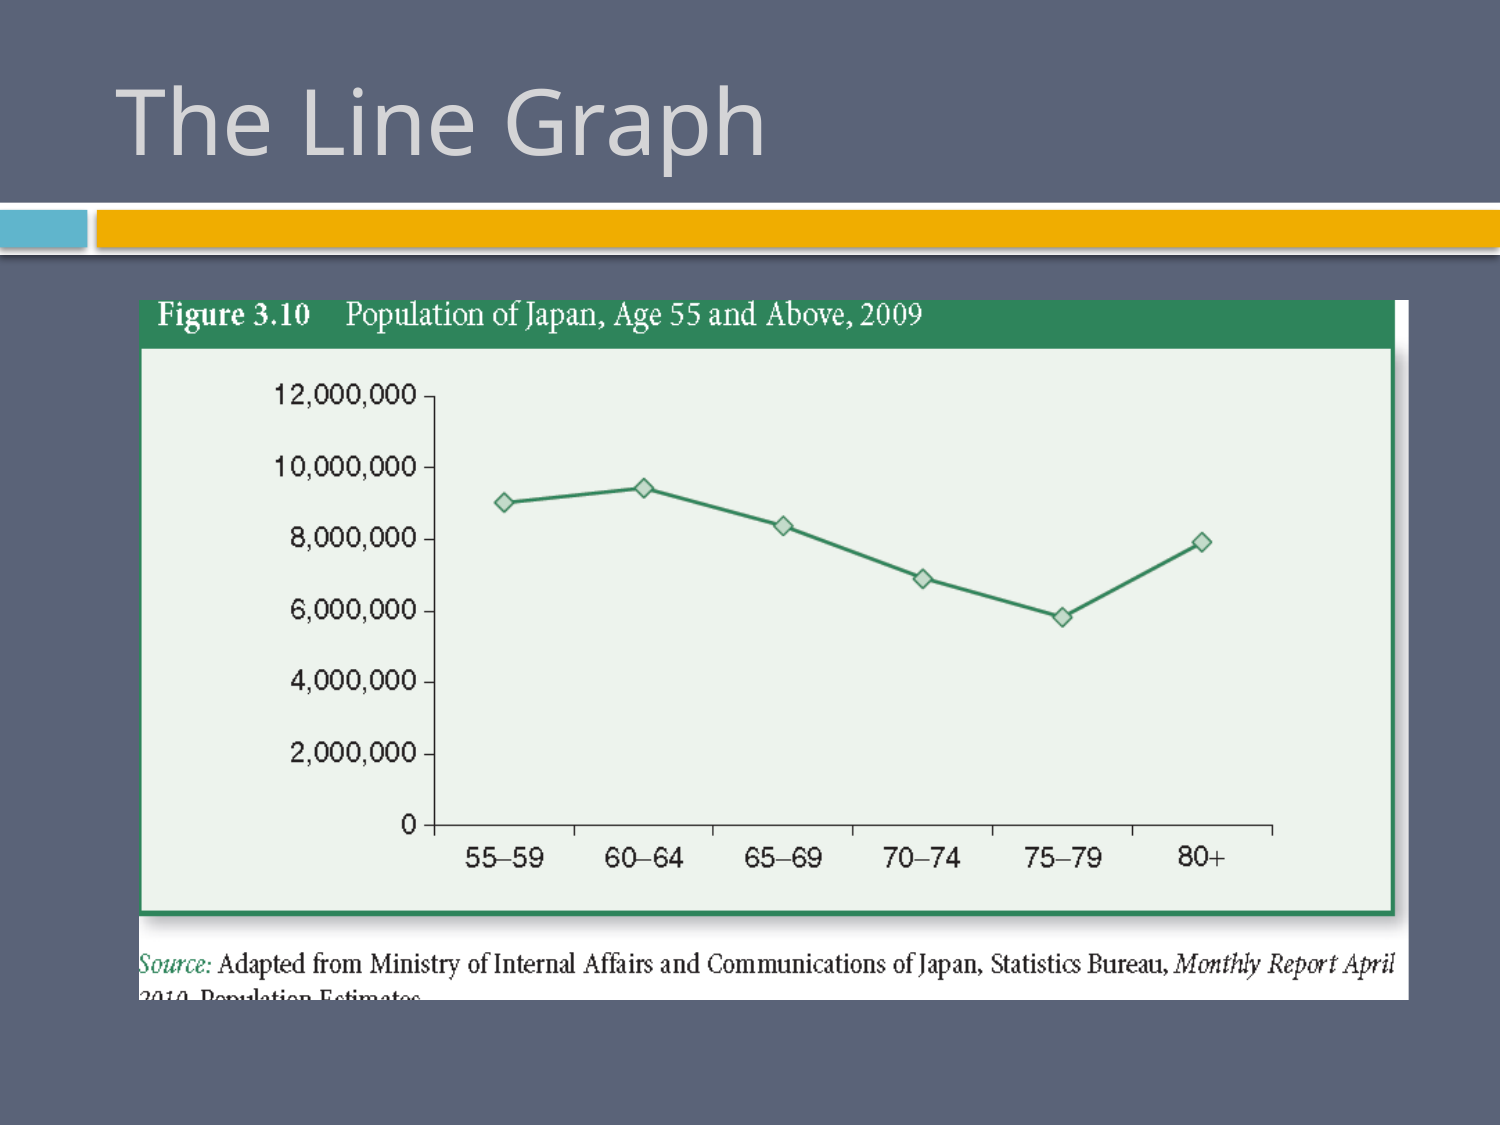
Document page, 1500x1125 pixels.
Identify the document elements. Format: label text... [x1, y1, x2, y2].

title The Line Graph [100, 37, 1439, 201]
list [138, 299, 1409, 1001]
